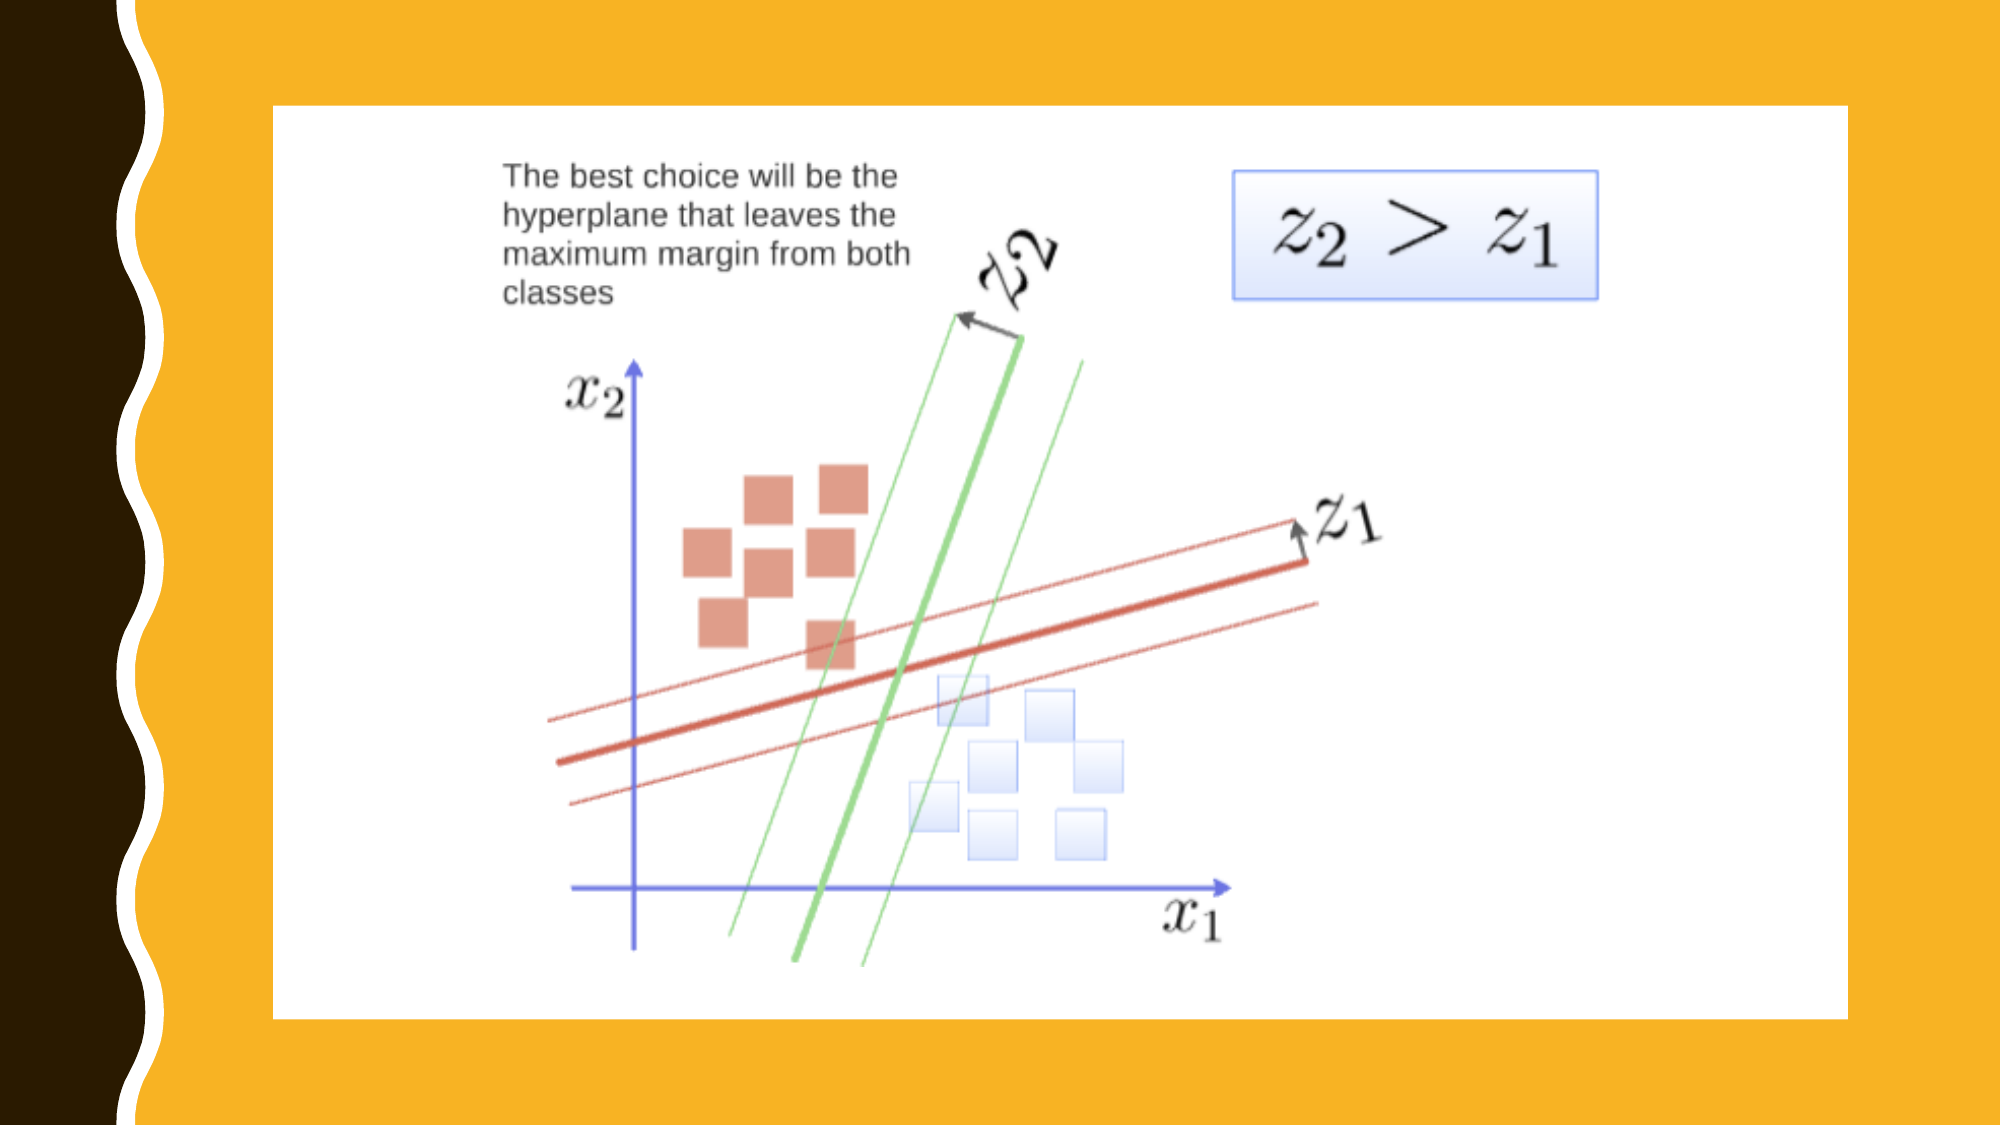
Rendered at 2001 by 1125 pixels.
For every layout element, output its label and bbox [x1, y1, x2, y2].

picture [485, 158, 1636, 967]
text_box [272, 104, 1849, 1020]
text_box [0, 0, 146, 1125]
text_box [136, 0, 2000, 1125]
text_box [117, 0, 164, 1125]
